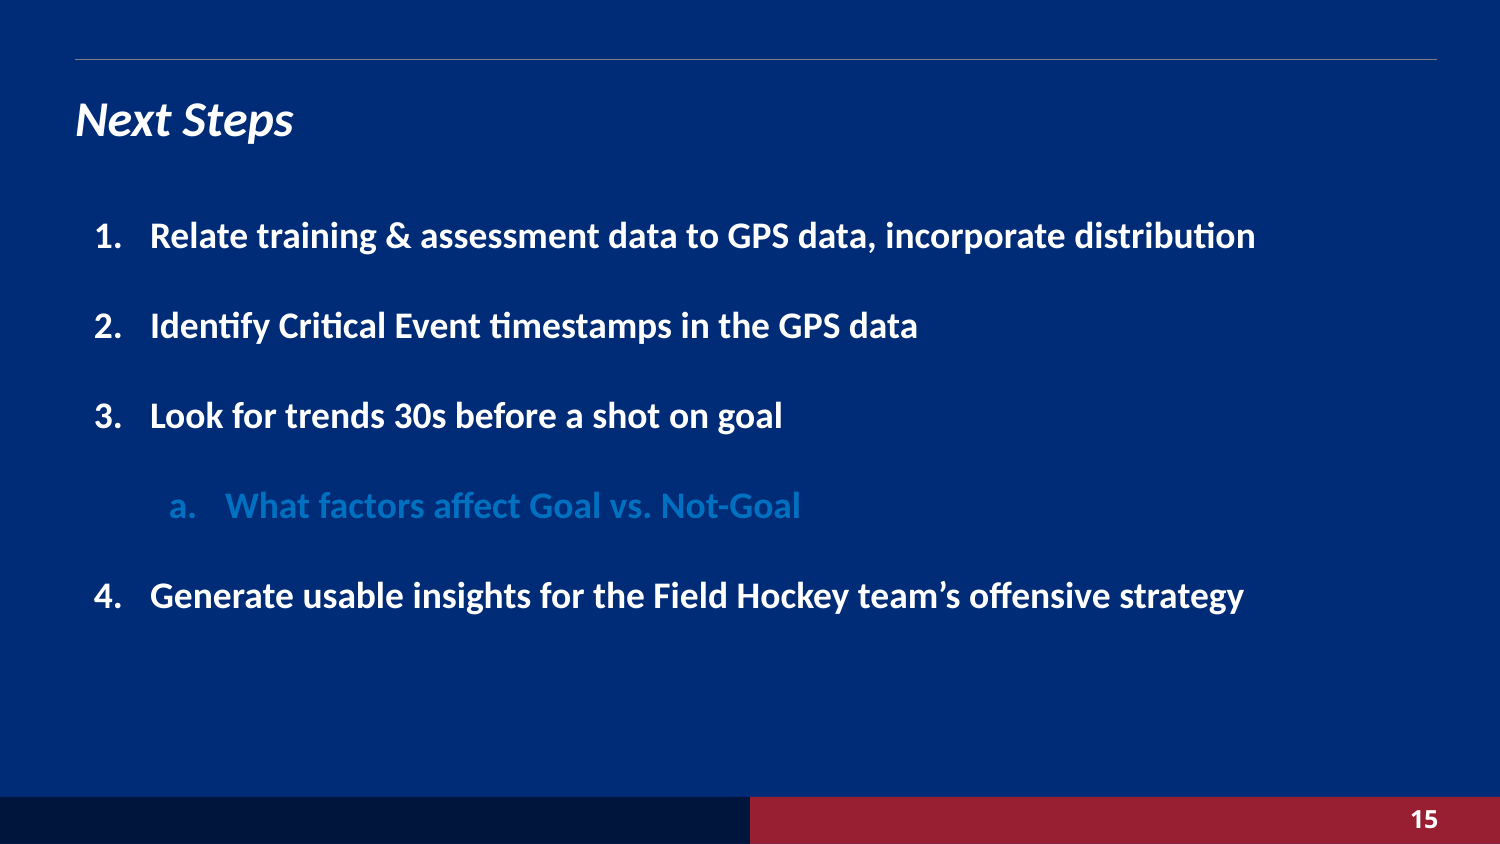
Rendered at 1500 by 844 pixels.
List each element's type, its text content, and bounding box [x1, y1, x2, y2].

list Relate training & assessment data to GPS data, incorporate distribution Identify Critical Event timestamps in the GPS data Look for trends 30s before a shot on goal What factors affect Goal vs. Not-Goal Generate usable insights for the Field Hockey team’s offensive strategy [75, 165, 1395, 679]
title Next Steps [75, 77, 1438, 172]
slide_number ‹#› [1350, 802, 1477, 839]
text_box [0, 796, 750, 844]
